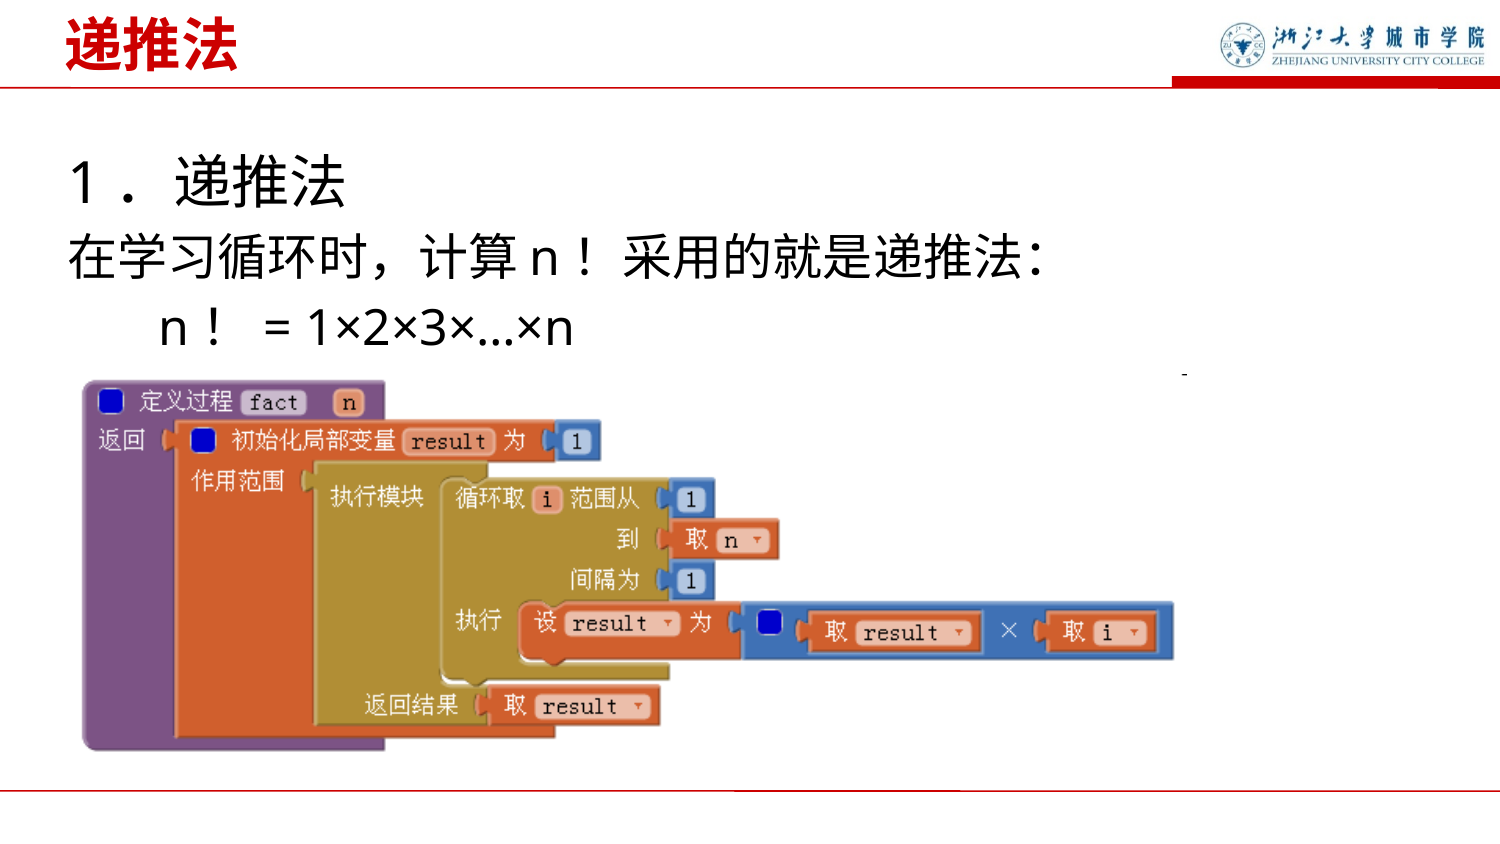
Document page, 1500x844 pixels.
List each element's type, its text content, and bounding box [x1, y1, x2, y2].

text_box 1．递推法 在学习循环时，计算n！采用的就是递推法： n！= 1×2×3×…×n [53, 138, 1451, 304]
picture [1210, 5, 1497, 73]
picture [76, 374, 1187, 758]
title 递推法 [49, 7, 1400, 80]
